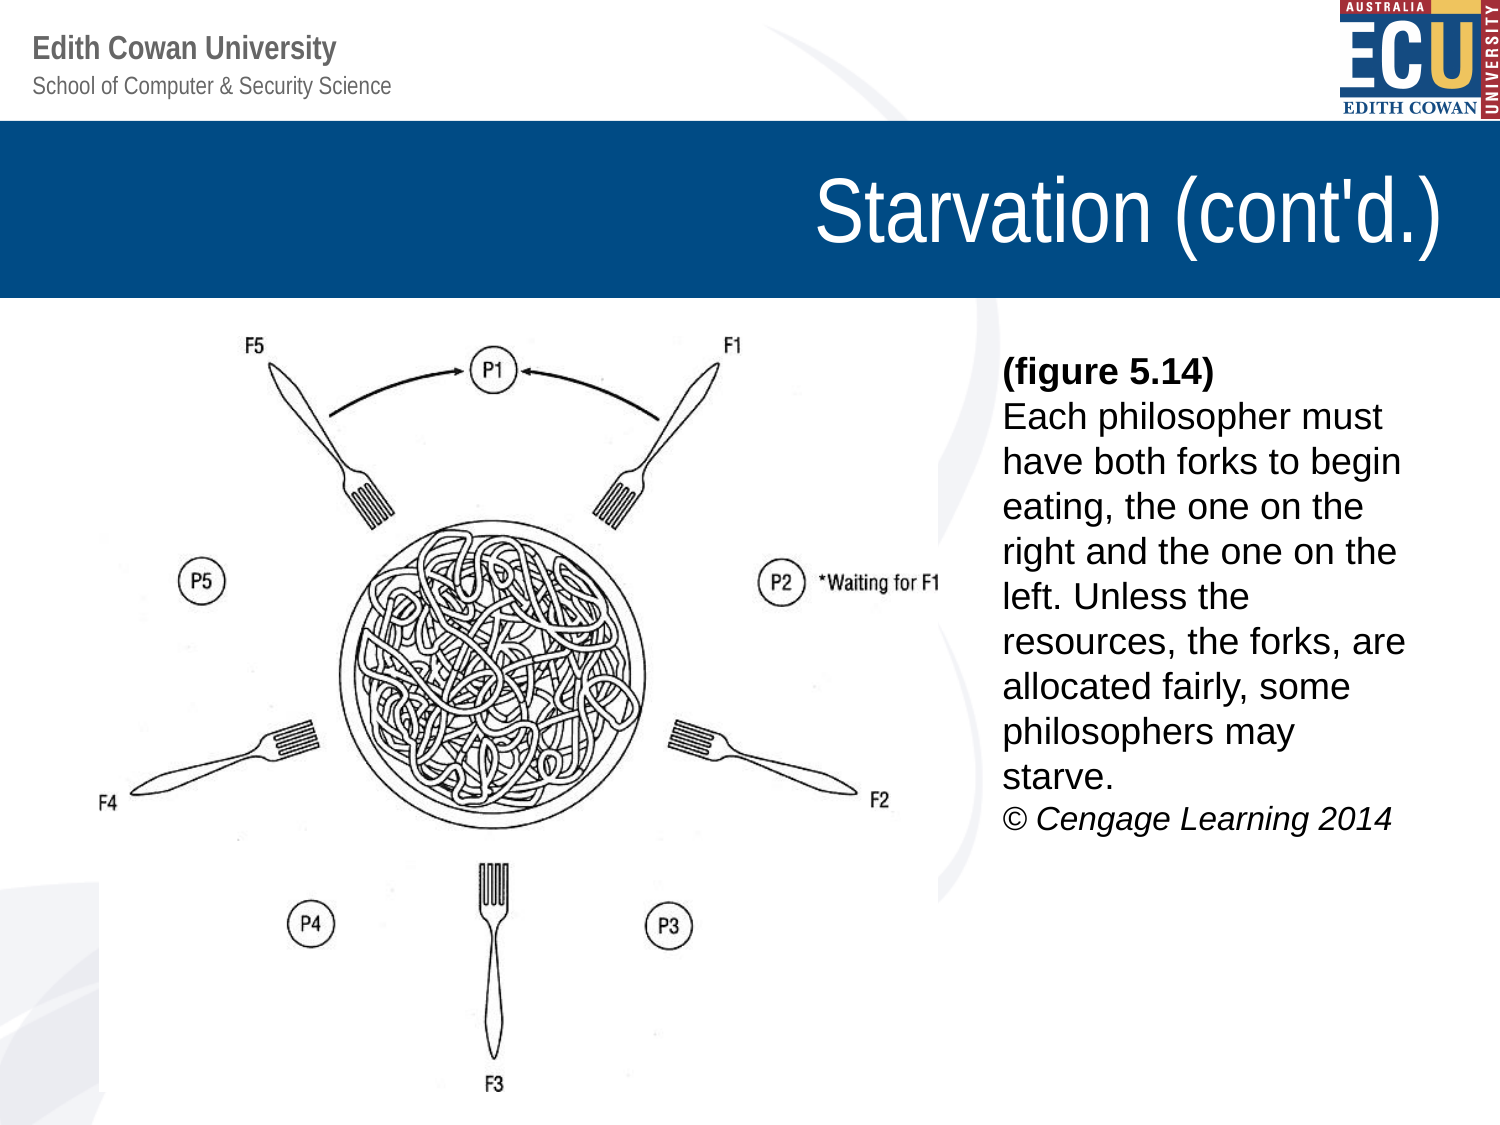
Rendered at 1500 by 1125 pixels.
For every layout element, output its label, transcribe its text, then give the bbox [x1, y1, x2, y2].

title Starvation (cont'd.) [41, 123, 1459, 288]
text_box (figure 5.14) Each philosopher must have both forks to begin eating, the one on the right and the one on the left. Unless the resources, the forks, are allocated fairly, some philosophers may starve. © Cengage Learning 2014 [987, 340, 1426, 845]
picture [1340, 0, 1500, 119]
picture [0, 0, 1043, 120]
picture [0, 298, 1043, 1125]
